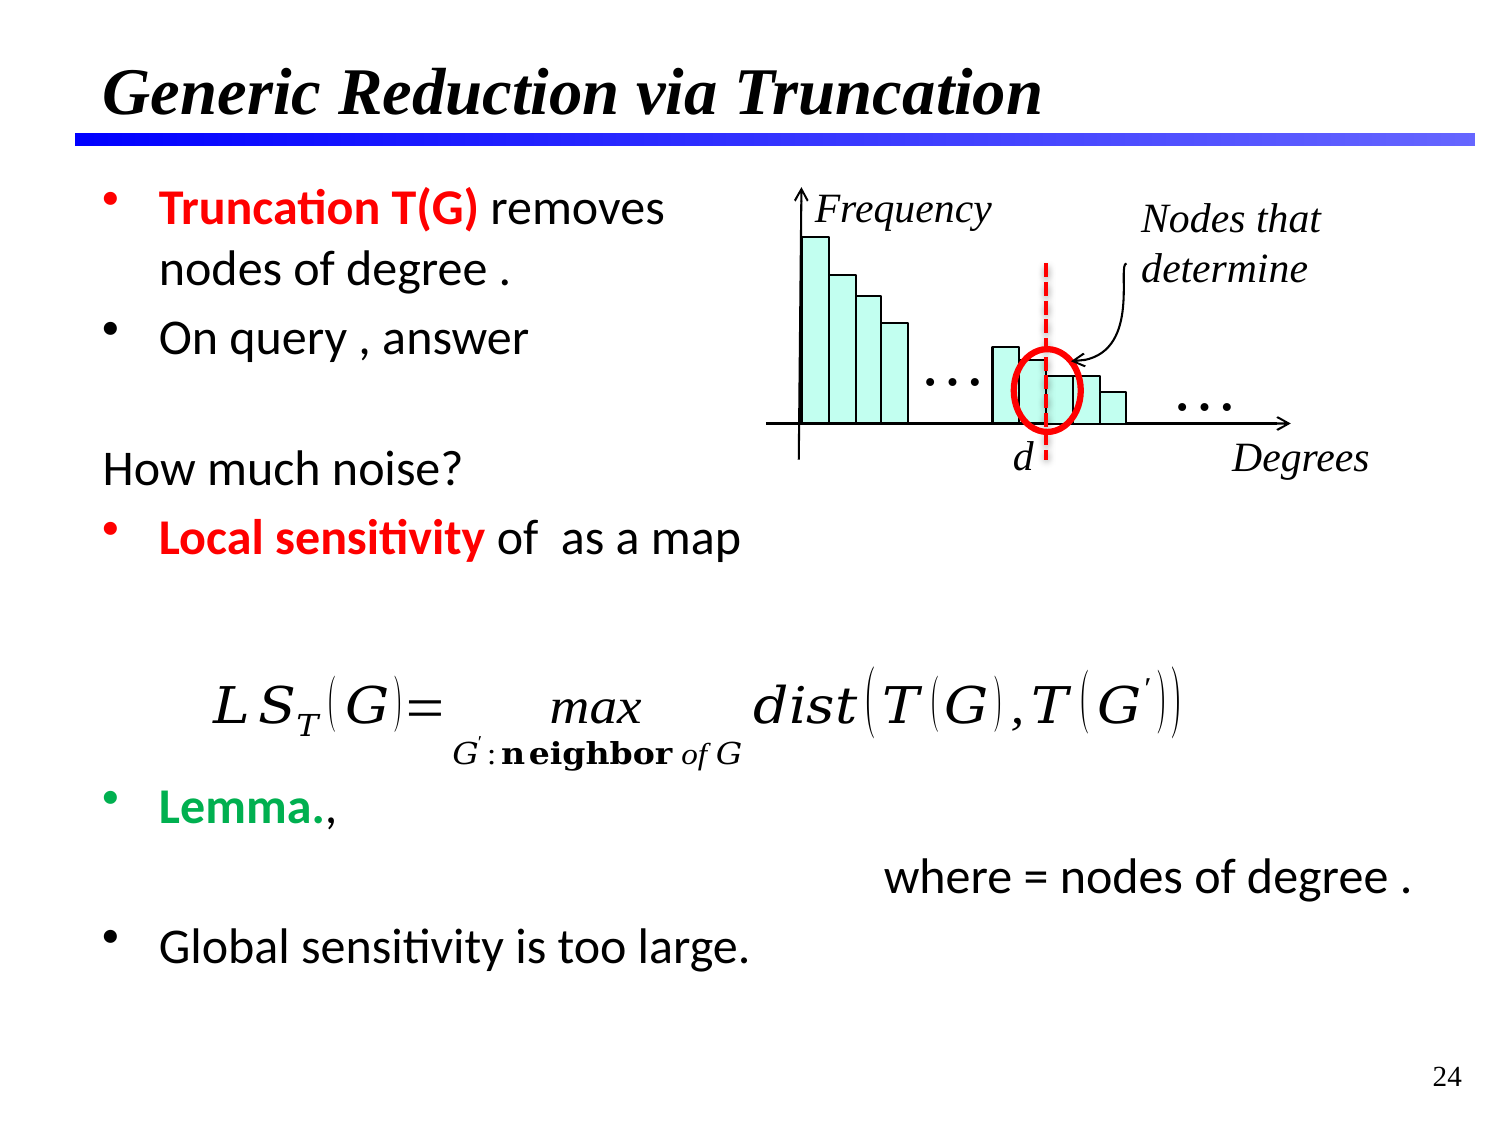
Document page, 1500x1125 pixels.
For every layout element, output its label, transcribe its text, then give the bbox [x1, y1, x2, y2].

text_box [855, 296, 881, 422]
text_box [992, 346, 1020, 422]
text_box … [1161, 336, 1251, 422]
title Generic Reduction via Truncation [87, 12, 1363, 163]
text_box [1099, 391, 1127, 422]
text_box [1072, 376, 1100, 422]
slide_number 24 [1164, 1037, 1478, 1113]
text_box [798, 186, 802, 422]
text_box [798, 432, 802, 460]
text_box … [910, 311, 1000, 407]
text_box [1013, 349, 1041, 422]
text_box [806, 238, 830, 422]
text_box Frequency [800, 173, 1007, 238]
text_box [1051, 349, 1081, 422]
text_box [1049, 284, 1148, 341]
text_box Degrees [1217, 422, 1385, 488]
text_box [1373, 133, 1377, 146]
text_box d [998, 432, 1049, 487]
text_box [880, 323, 908, 422]
text_box [829, 274, 856, 422]
